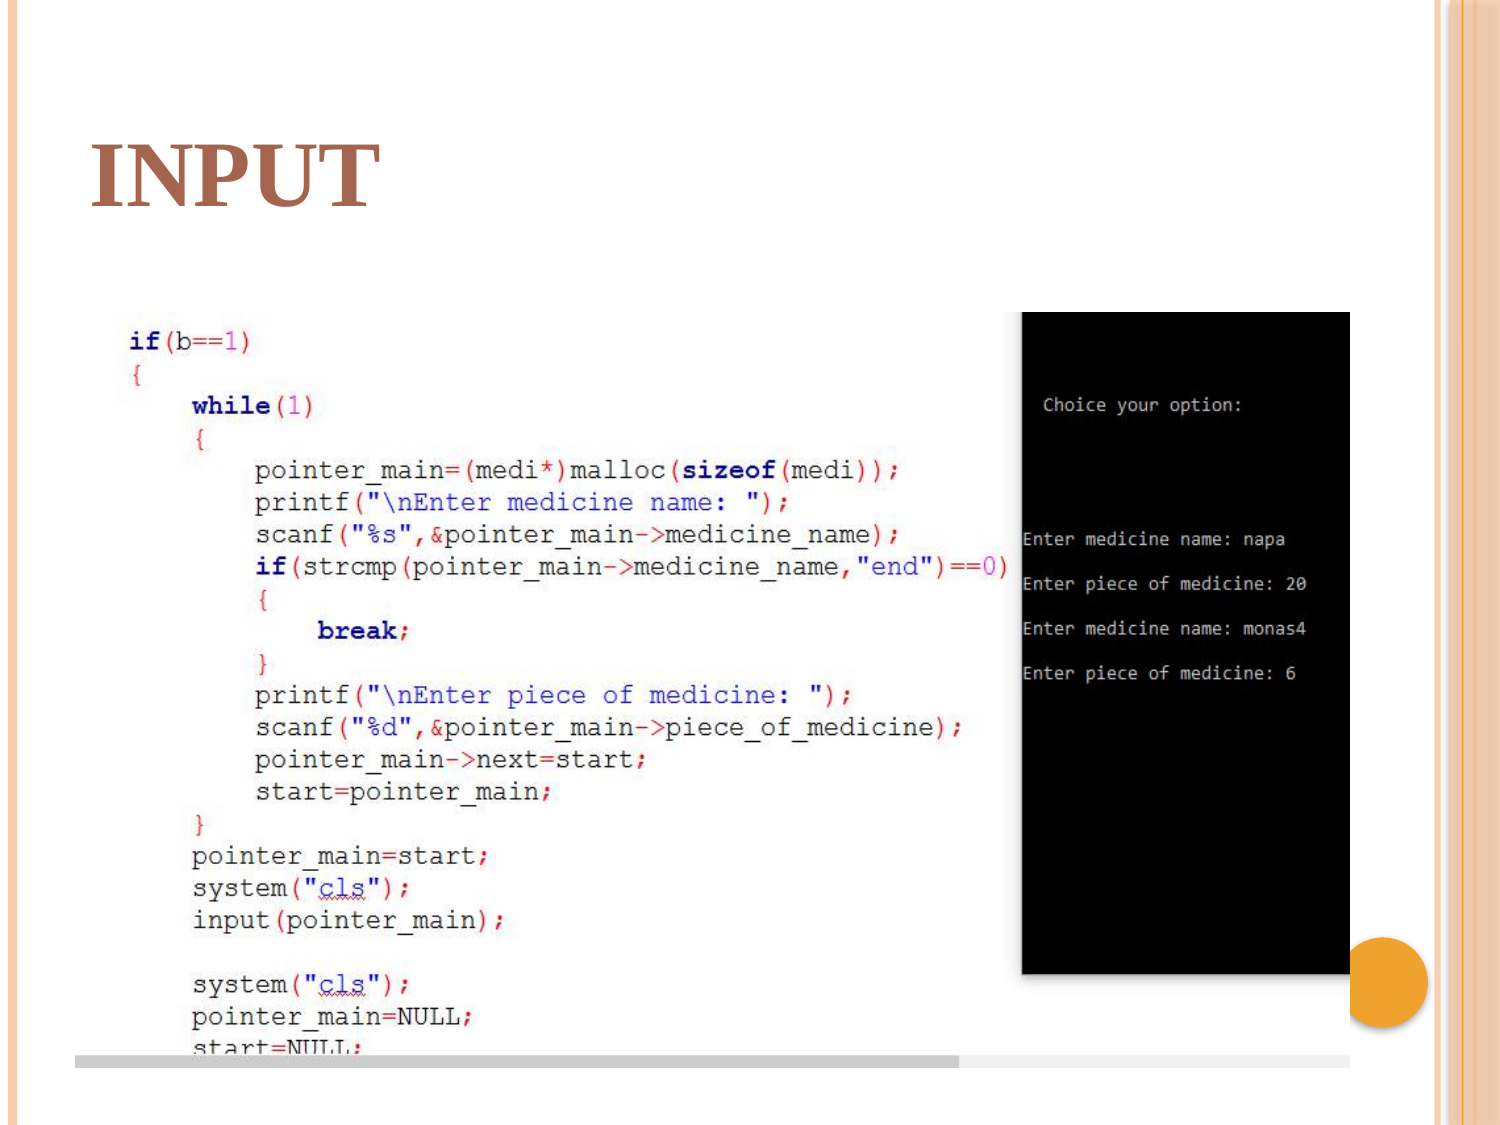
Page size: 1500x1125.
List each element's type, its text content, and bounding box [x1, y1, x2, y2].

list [74, 311, 1351, 1068]
title Input [75, 45, 1300, 233]
